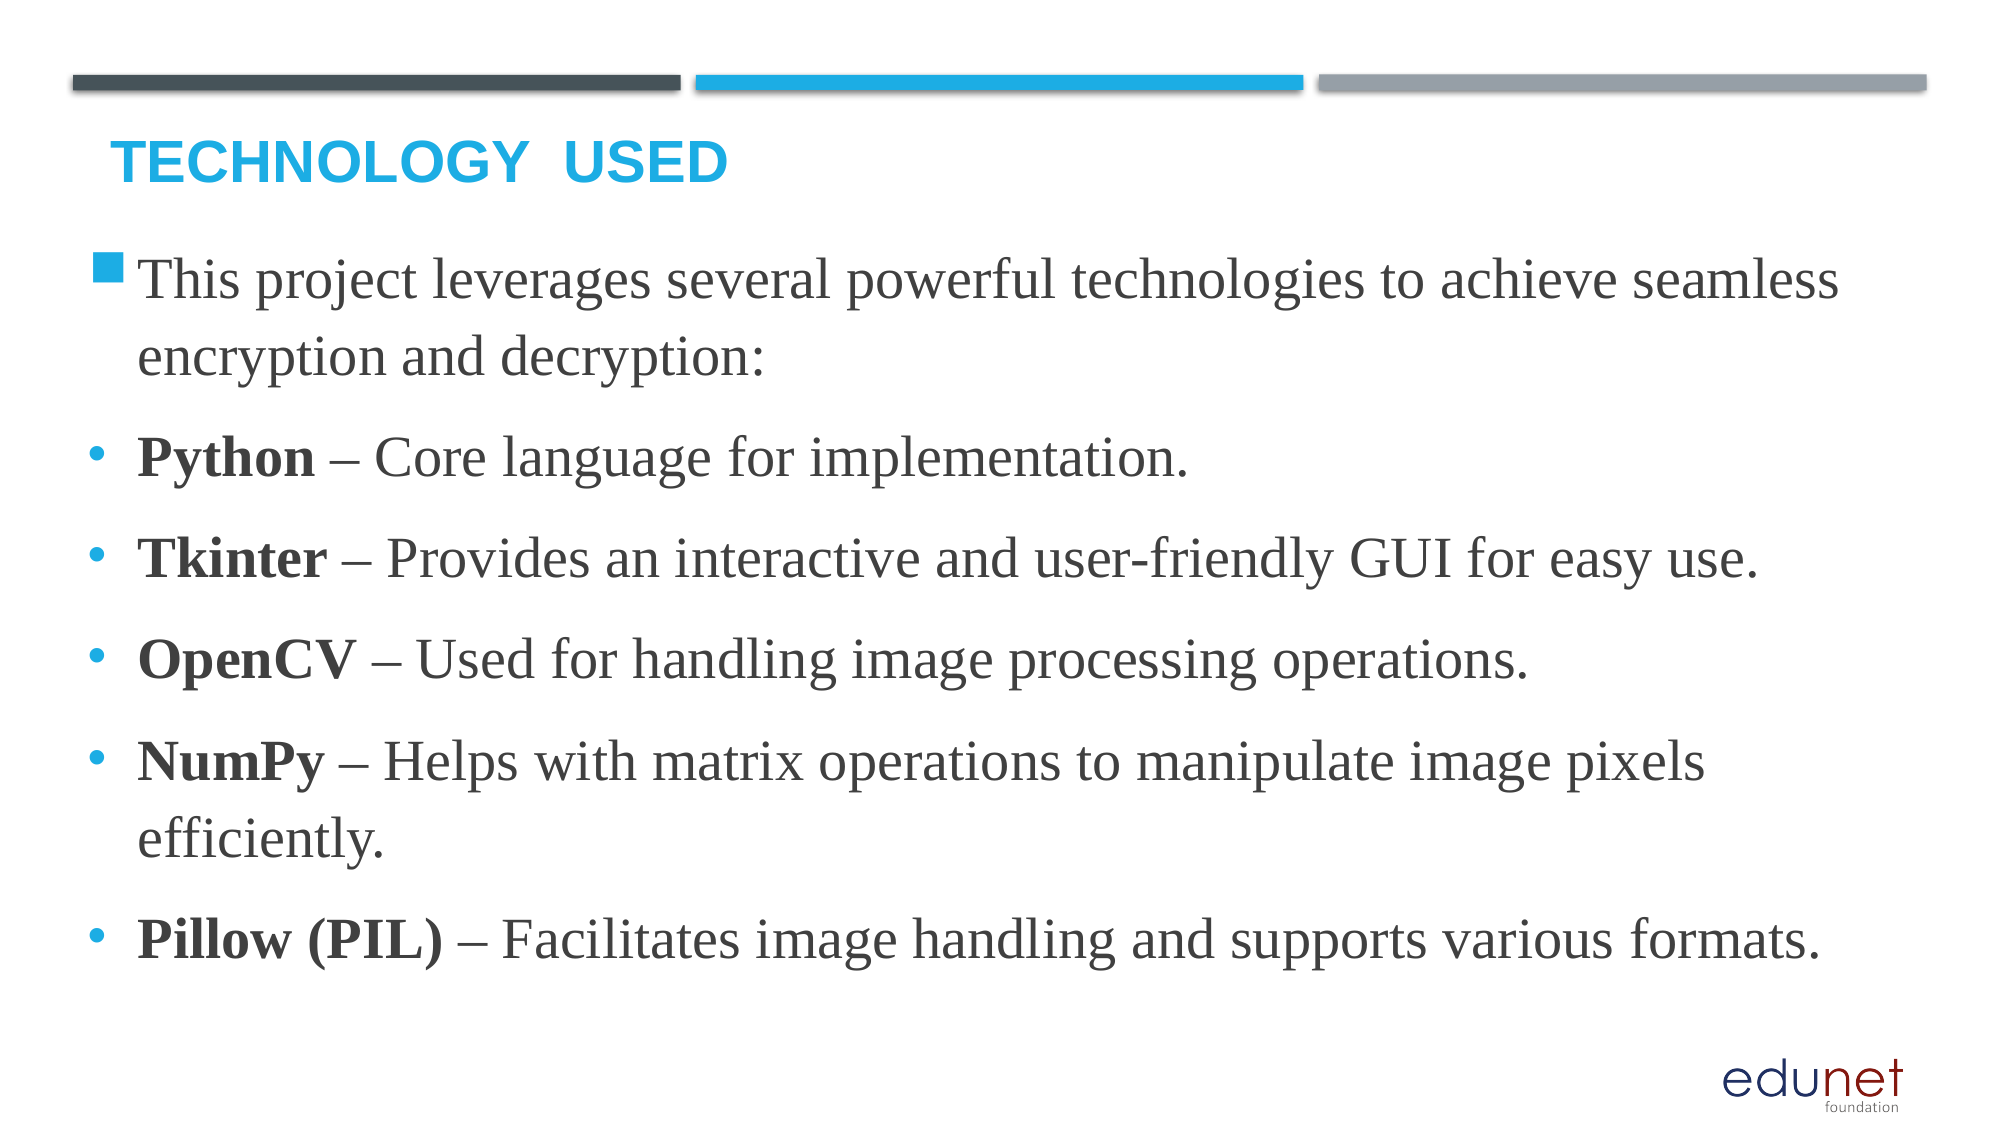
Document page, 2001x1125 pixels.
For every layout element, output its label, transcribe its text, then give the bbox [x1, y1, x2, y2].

picture [1719, 1091, 1905, 1116]
title Technology used [95, 115, 1905, 178]
list This project leverages several powerful technologies to achieve seamless encryption and decryption: Python – Core language for implementation. Tkinter – Provides an interactive and user-friendly GUI for easy use. OpenCV – Used for handling image processing operations. NumPy – Helps with matrix operations to manipulate image pixels efficiently. Pillow (PIL) – Facilitates image handling and supports various formats. [72, 178, 1978, 1091]
